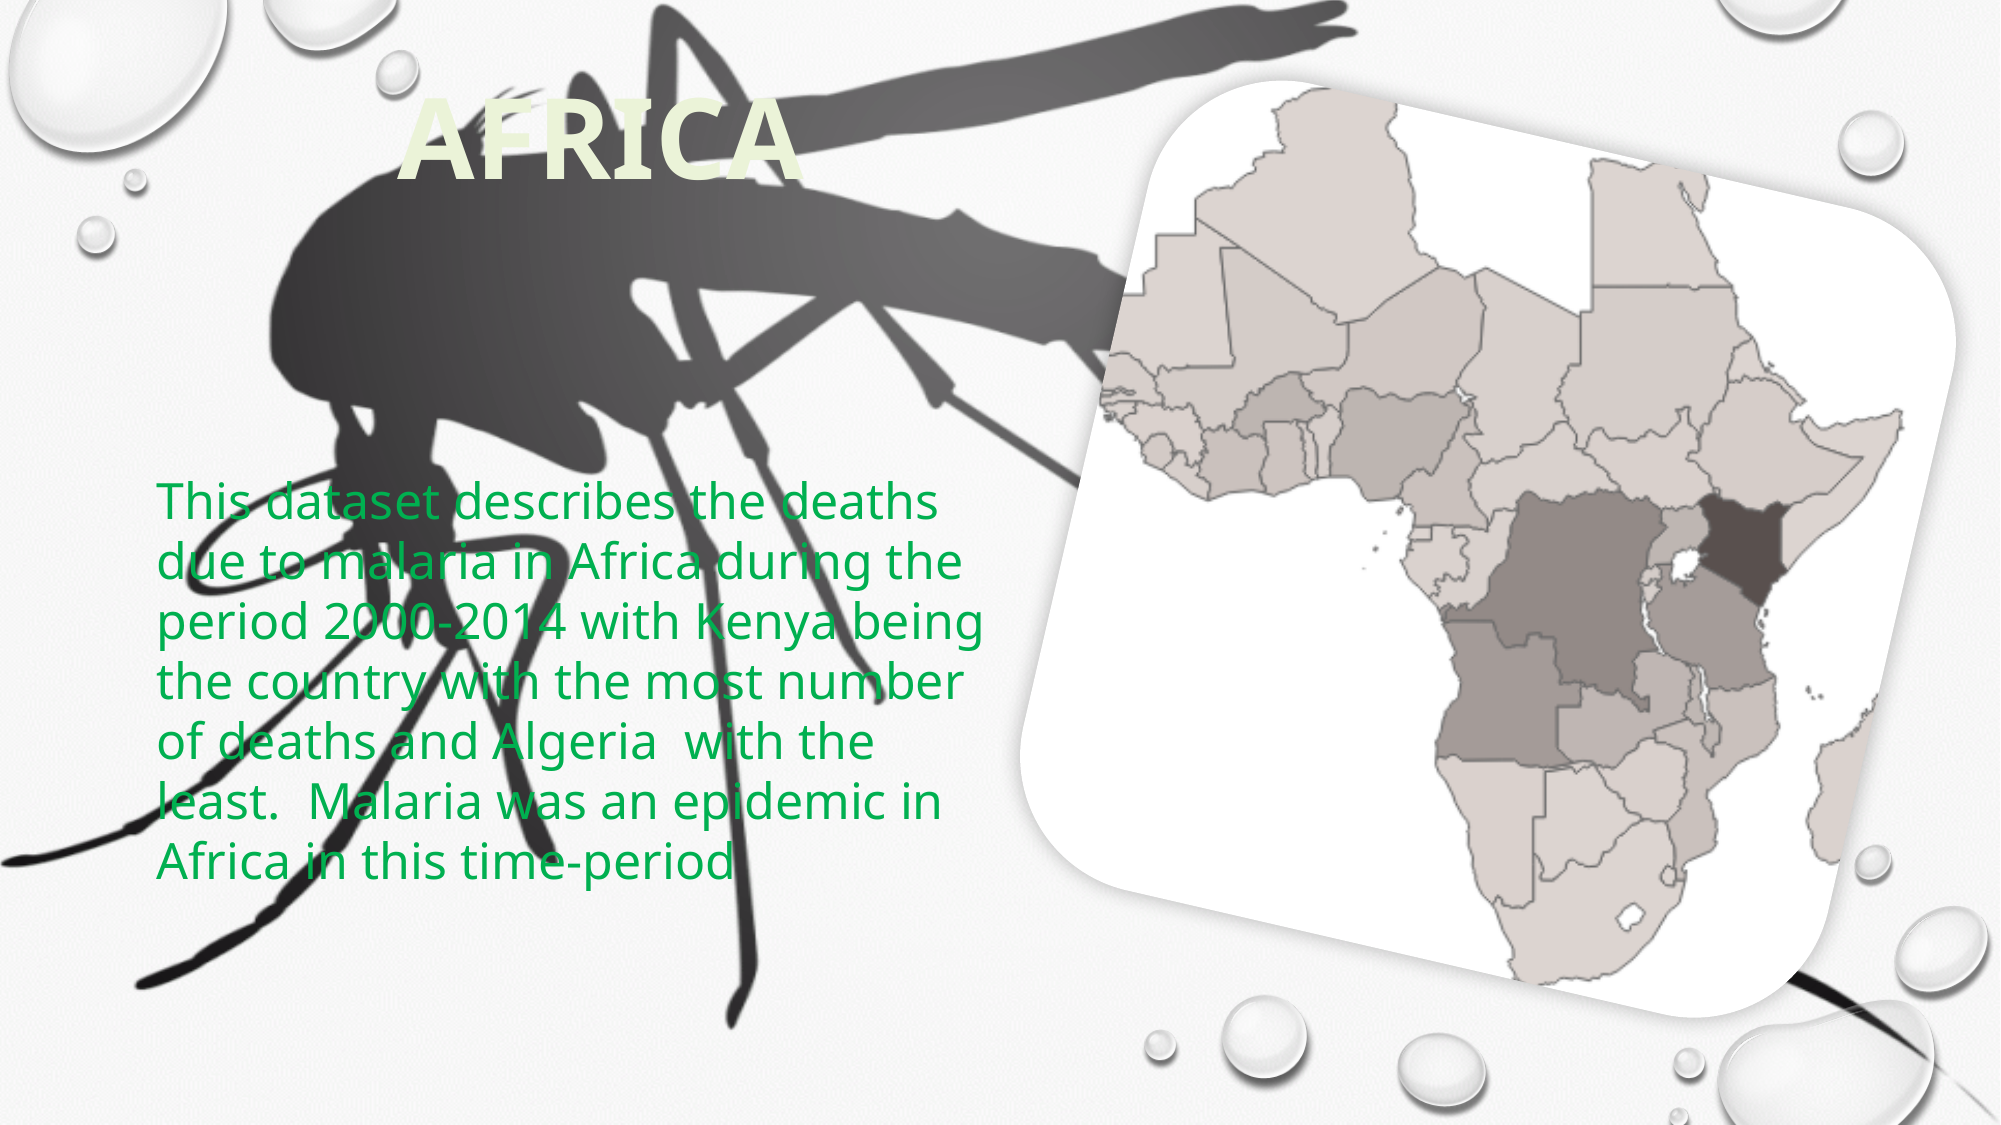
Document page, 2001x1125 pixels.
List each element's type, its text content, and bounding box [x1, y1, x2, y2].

text_box This dataset describes the deaths due to malaria in Africa during the period 2000-2014 with Kenya being the country with the most number of deaths and Algeria with the least. Malaria was an epidemic in Africa in this time-period [141, 462, 1011, 897]
picture [0, 0, 2001, 1125]
text_box AFRICA [348, 59, 854, 210]
